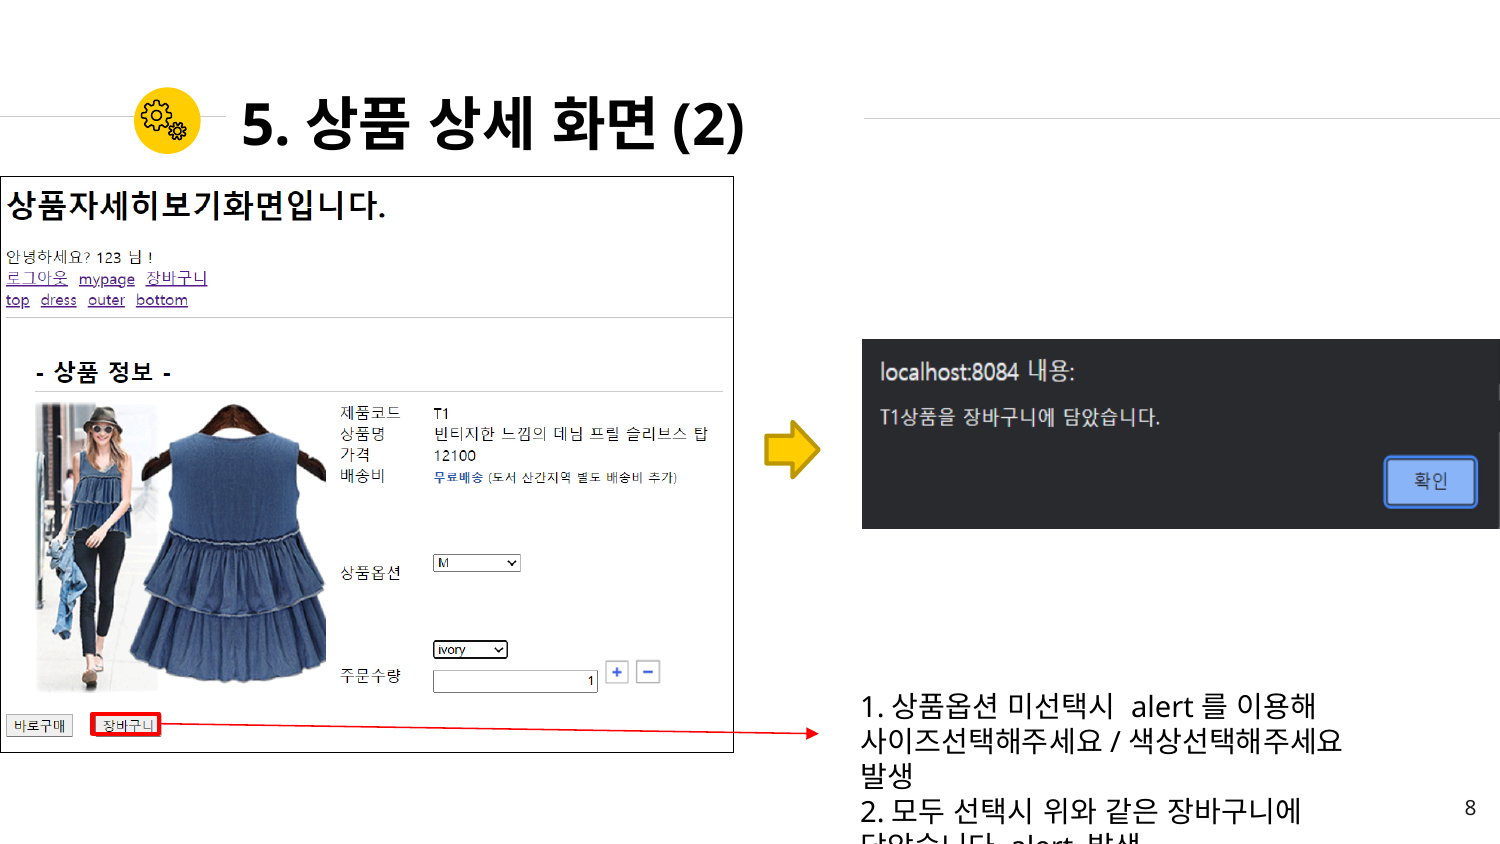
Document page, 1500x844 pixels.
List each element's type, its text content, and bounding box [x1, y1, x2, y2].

picture [0, 176, 734, 754]
title 5.상품 상세 화면(2) [226, 86, 863, 159]
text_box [158, 723, 819, 734]
slide_number 8 [1401, 779, 1492, 844]
picture [862, 339, 1500, 529]
text_box [764, 419, 821, 480]
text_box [141, 100, 187, 140]
text_box 1.상품옵션 미선택시 alert를 이용해 사이즈선택해주세요/색상선택해주세요 발생 2.모두 선택시 위와 같은 장바구니에 담았습니다 alert 발생 [845, 681, 1383, 844]
